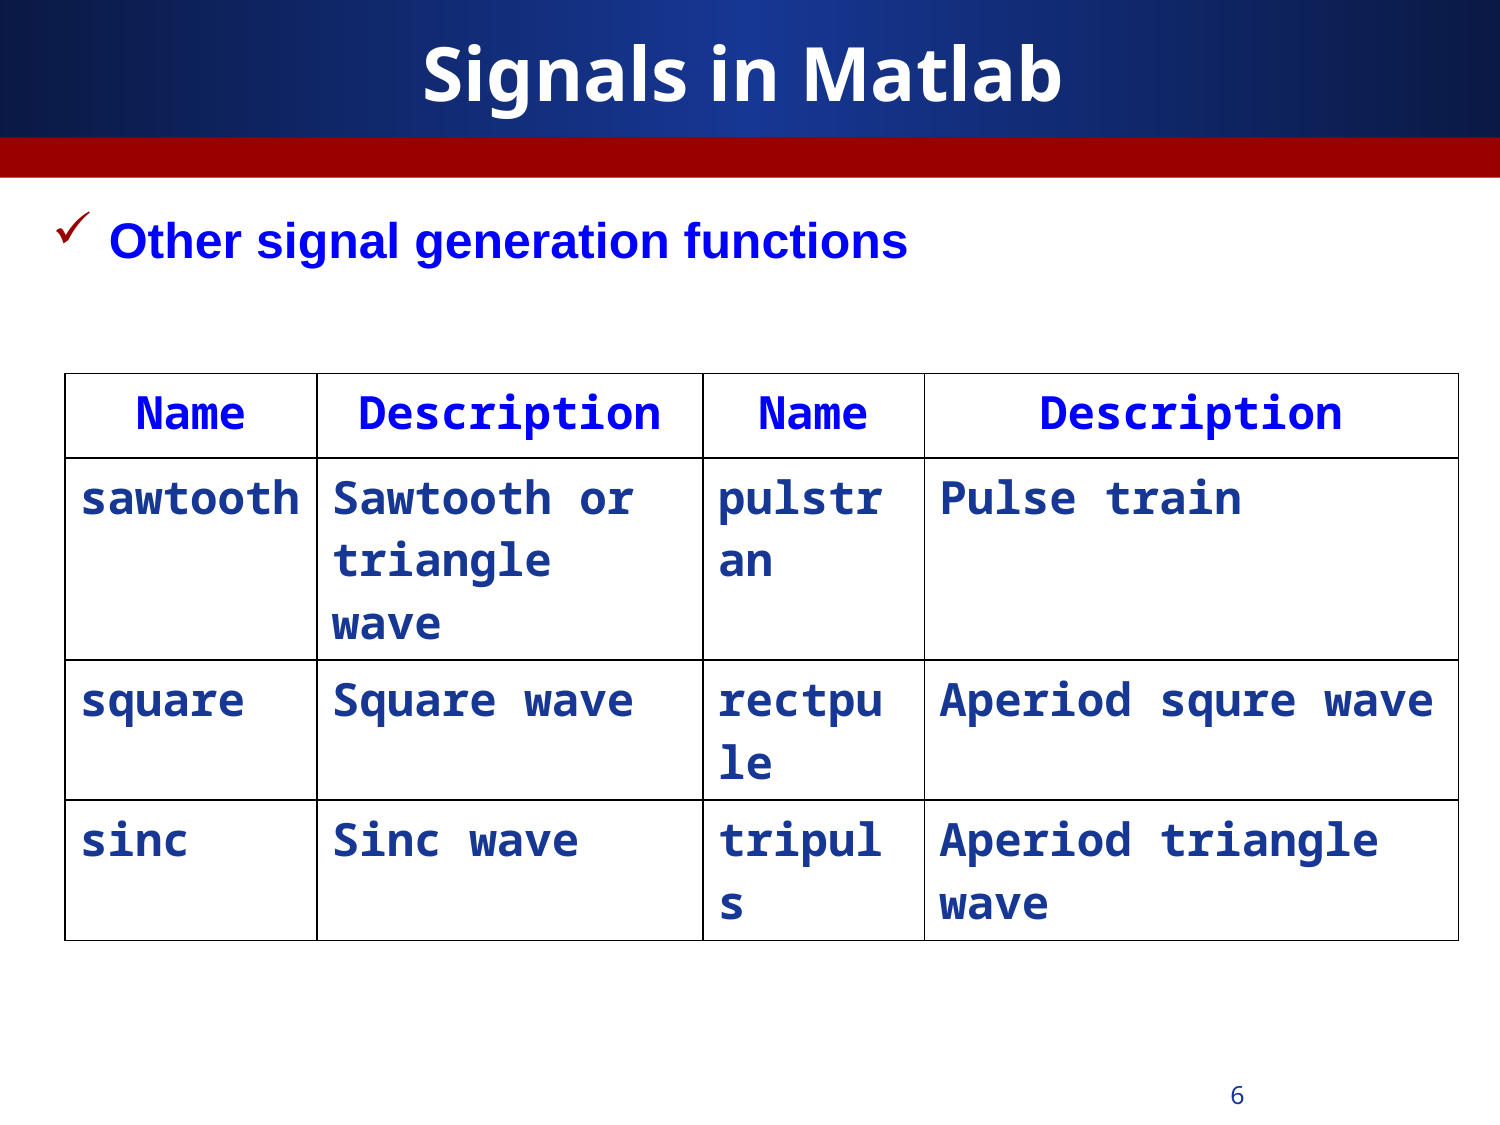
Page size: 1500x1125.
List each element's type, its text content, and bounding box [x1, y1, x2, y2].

table_cell Square wave [318, 661, 702, 799]
table_header Description [318, 374, 702, 457]
title Signals in Matlab [50, 24, 1438, 118]
table_cell Aperiod triangle wave [925, 801, 1458, 940]
list Other signal generation functions [37, 189, 1424, 1050]
table_cell tripuls [704, 801, 924, 940]
table_header Name [704, 374, 924, 457]
table_cell rectpule [704, 661, 924, 799]
table_cell Sawtooth or triangle wave [318, 459, 702, 659]
table_cell Aperiod squre wave [925, 661, 1458, 799]
table_header Description [925, 374, 1458, 457]
table_cell Pulse train [925, 459, 1458, 659]
slide_number 6 [1062, 1072, 1413, 1125]
table_cell sinc [66, 801, 316, 940]
table_cell square [66, 661, 316, 799]
table_cell sawtooth [66, 459, 316, 659]
table_cell Sinc wave [318, 801, 702, 940]
table_header Name [66, 374, 316, 457]
table_cell pulstran [704, 459, 924, 659]
